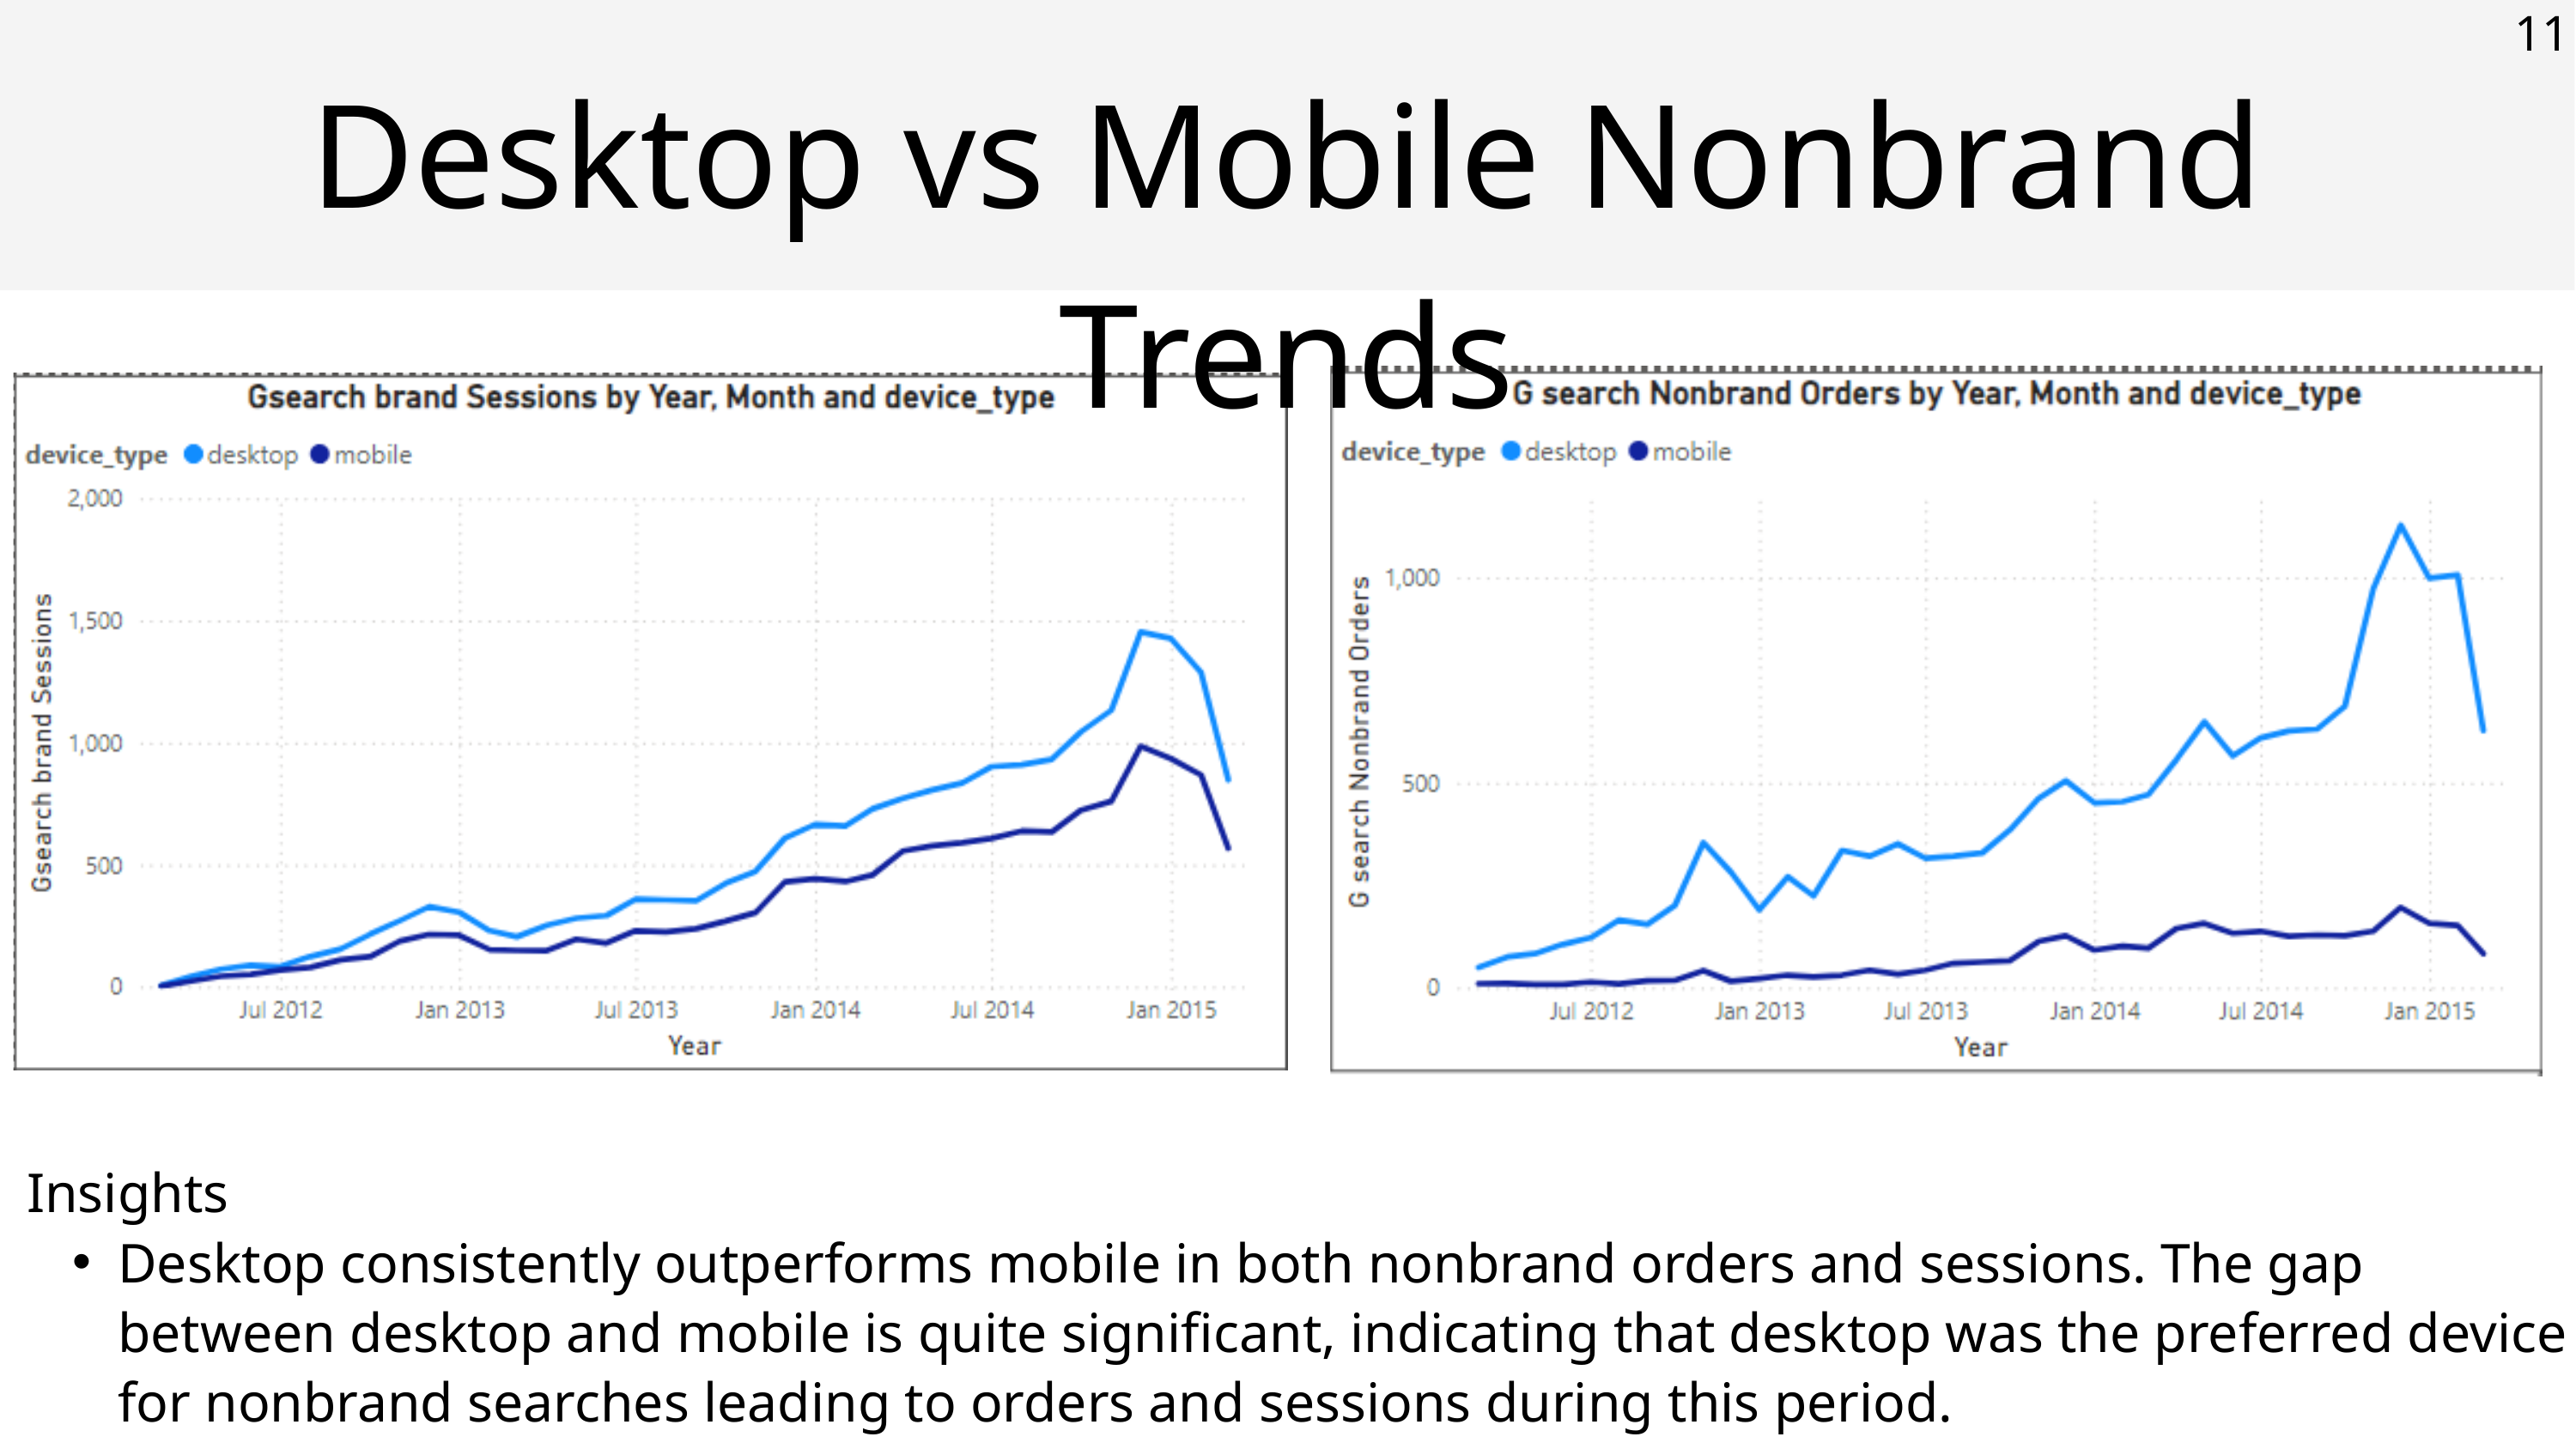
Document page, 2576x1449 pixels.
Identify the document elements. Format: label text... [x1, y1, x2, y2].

text_box Desktop vs Mobile Nonbrand Trends [73, 36, 2500, 437]
text_box Insights Desktop consistently outperforms mobile in both nonbrand orders and sessions. The gap between desktop and mobile is quite significant, indicating that desktop was the preferred device for nonbrand searches leading to orders and sessions during this period. [27, 1154, 2576, 1434]
text_box [1330, 366, 2543, 1076]
text_box [0, 0, 2575, 291]
text_box 11 [2513, 0, 2572, 61]
text_box [13, 373, 1289, 1070]
